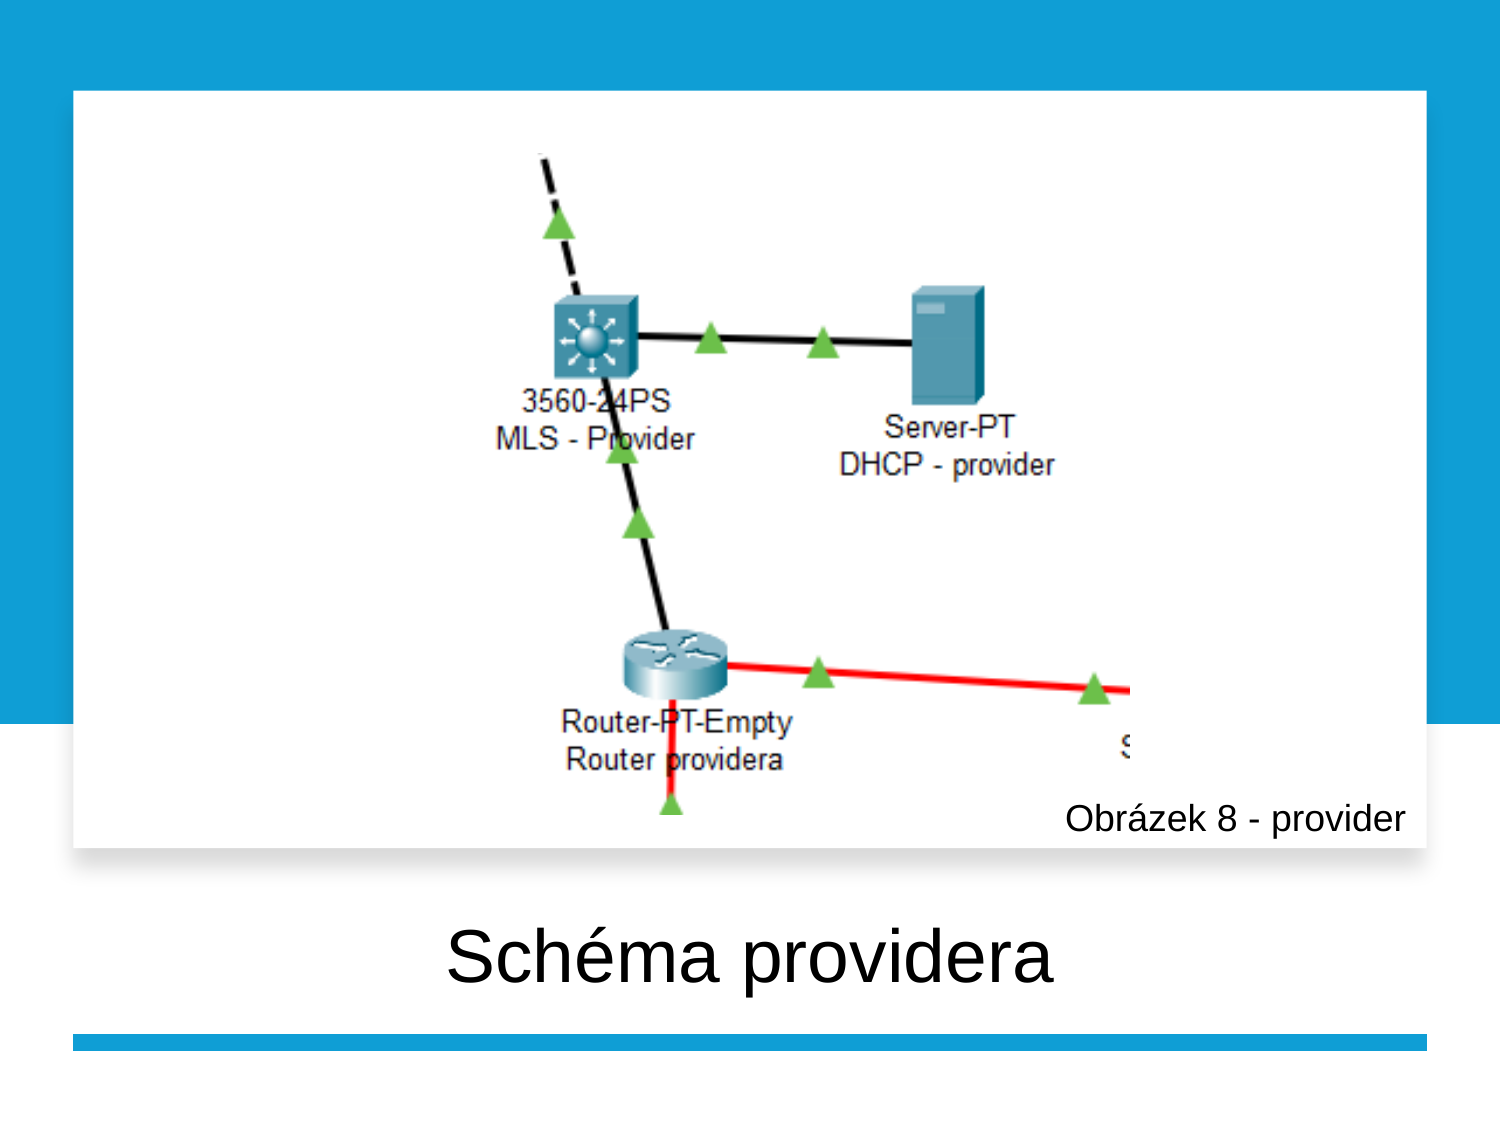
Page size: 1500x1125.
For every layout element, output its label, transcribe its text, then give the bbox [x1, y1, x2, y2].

text_box [0, 0, 1500, 725]
text_box Obrázek 8 - provider [1050, 786, 1500, 847]
text_box [0, 725, 1500, 1125]
text_box [72, 89, 1428, 850]
picture [332, 152, 1131, 815]
subtitle Schéma providera [187, 904, 1313, 1012]
